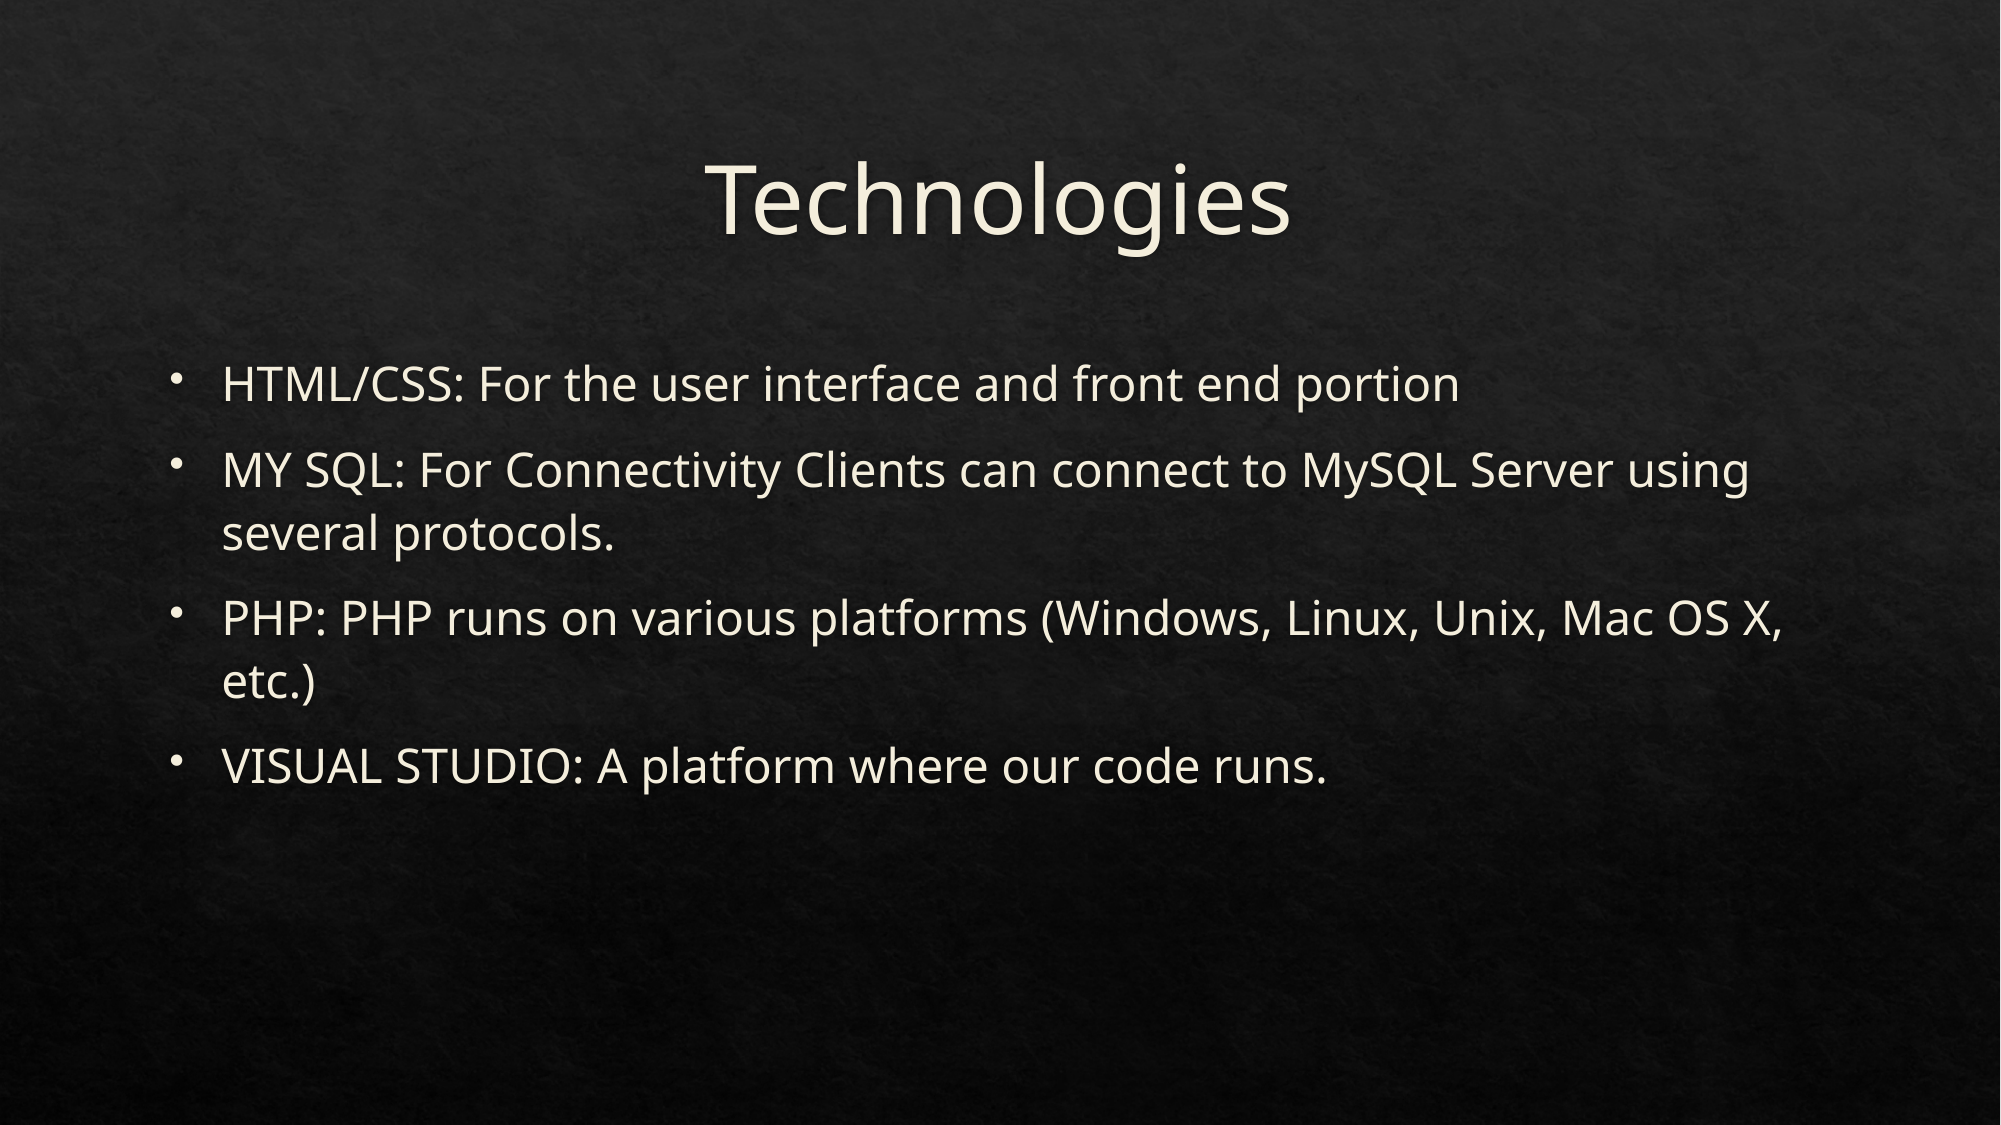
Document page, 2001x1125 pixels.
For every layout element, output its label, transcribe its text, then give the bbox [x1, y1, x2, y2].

title Technologies [149, 99, 1849, 307]
list HTML/CSS: For the user interface and front end portion MY SQL: For Connectivity Clients can connect to MySQL Server using several protocols. PHP: PHP runs on various platforms (Windows, Linux, Unix, Mac OS X, etc.) VISUAL STUDIO: A platform where our code runs. [149, 340, 1849, 950]
